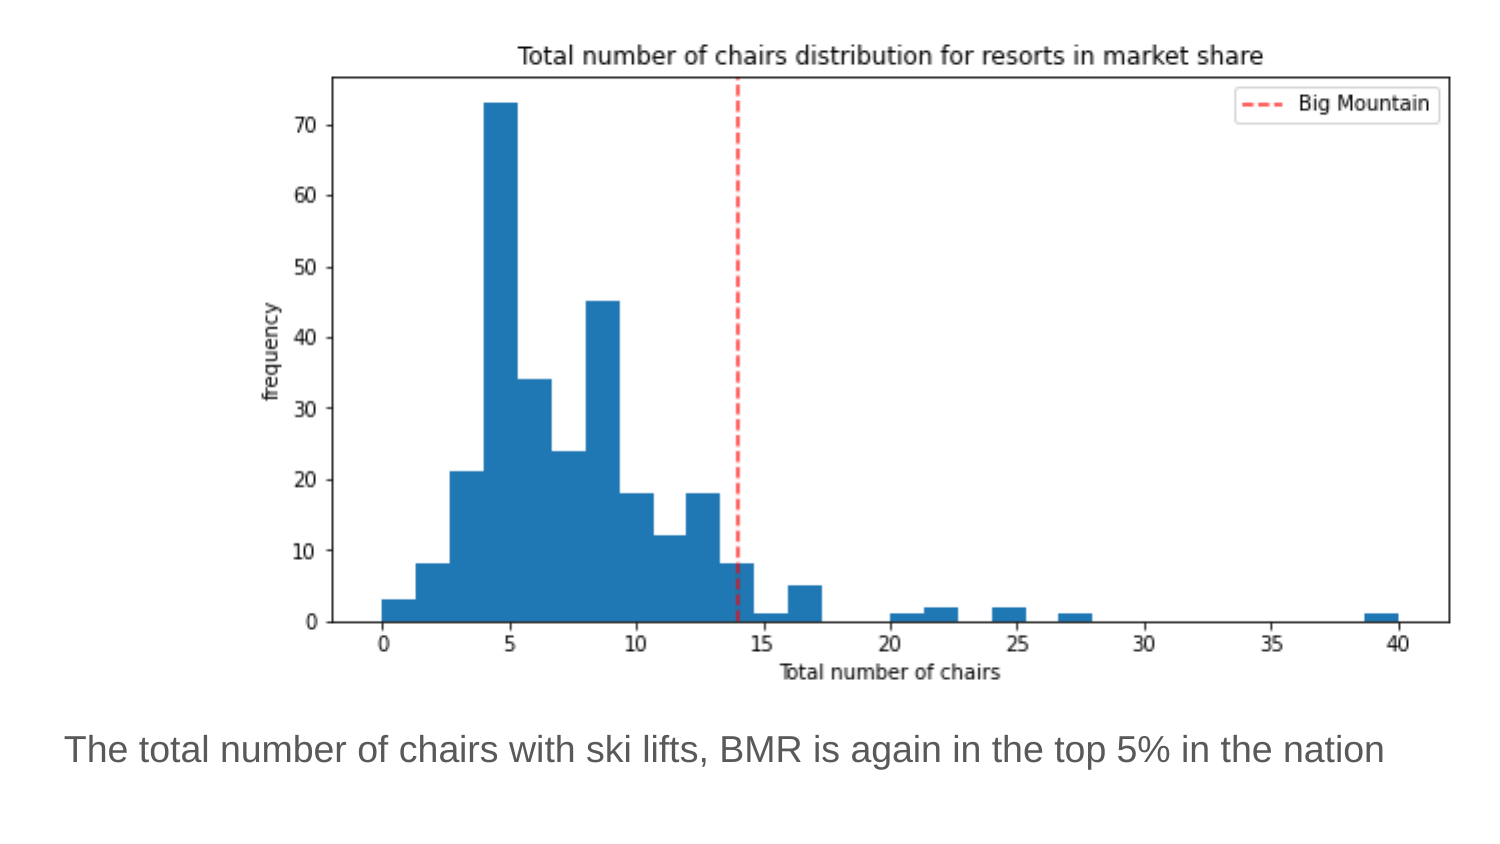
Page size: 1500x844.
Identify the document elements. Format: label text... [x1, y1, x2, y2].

picture [249, 31, 1463, 698]
list The total number of chairs with ski lifts, BMR is again in the top 5% in the nation [48, 670, 1476, 844]
